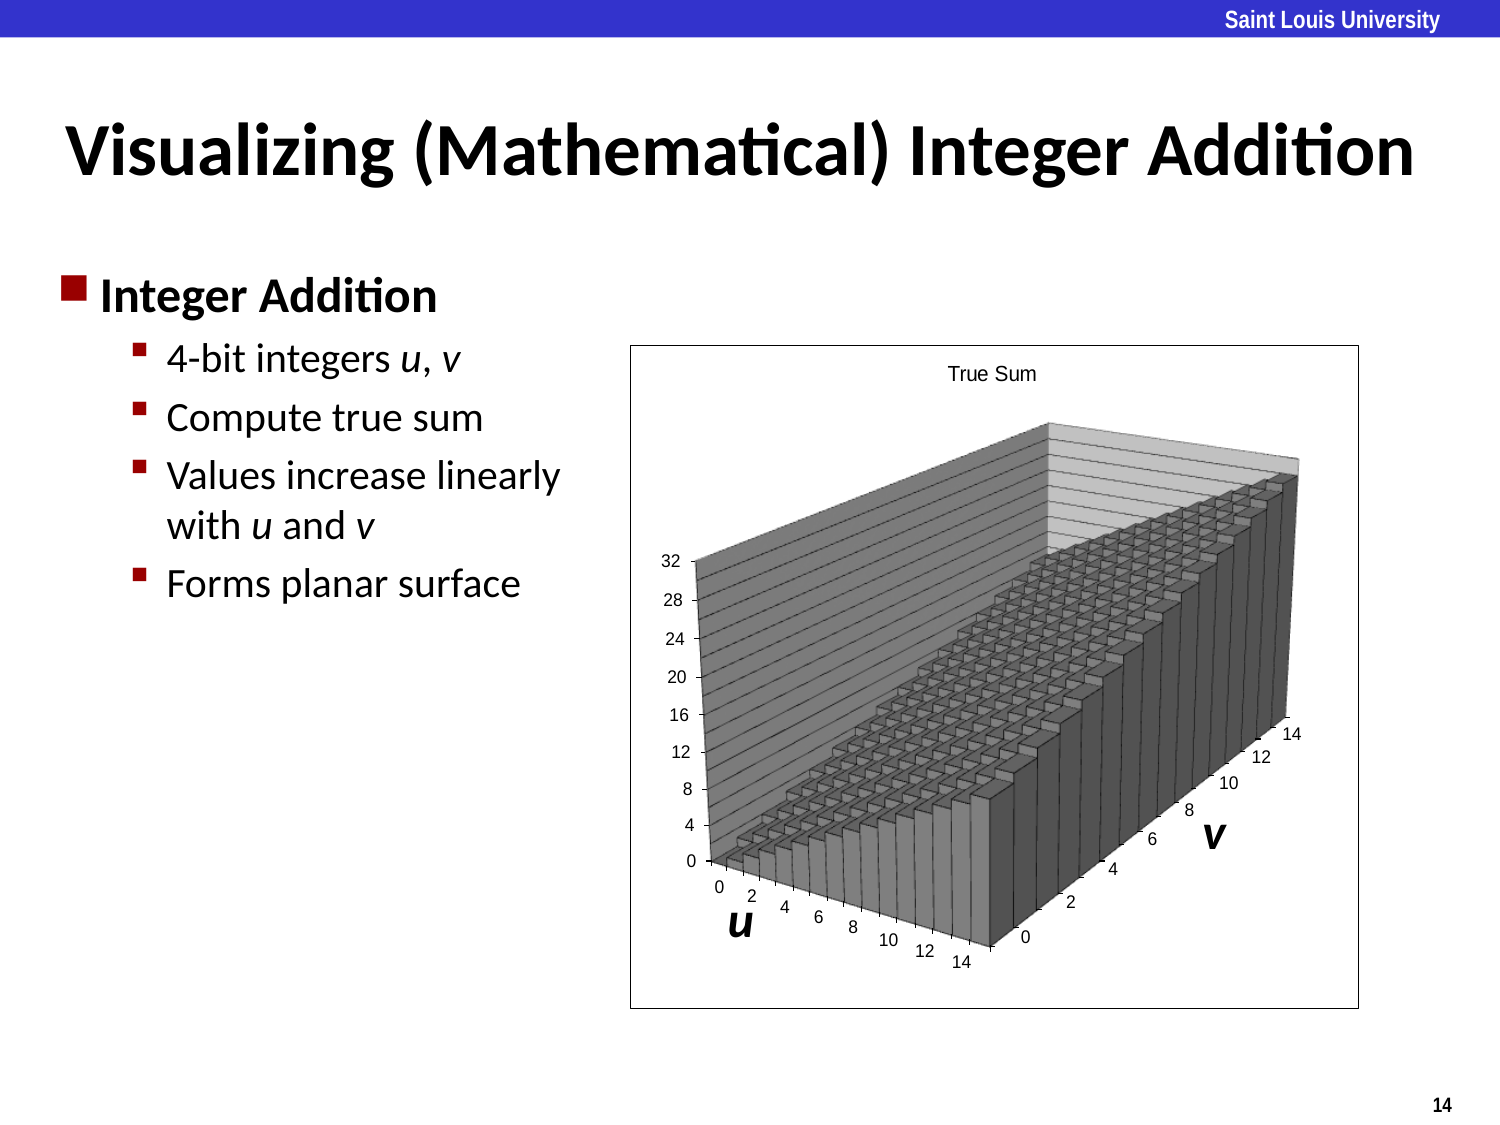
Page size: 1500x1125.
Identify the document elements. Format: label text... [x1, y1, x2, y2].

list Integer Addition 4-bit integers u, v Compute true sum Values increase linearly with u and v Forms planar surface [47, 255, 588, 1113]
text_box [624, 338, 1363, 1013]
title Visualizing (Mathematical) Integer Addition [49, 99, 1500, 192]
